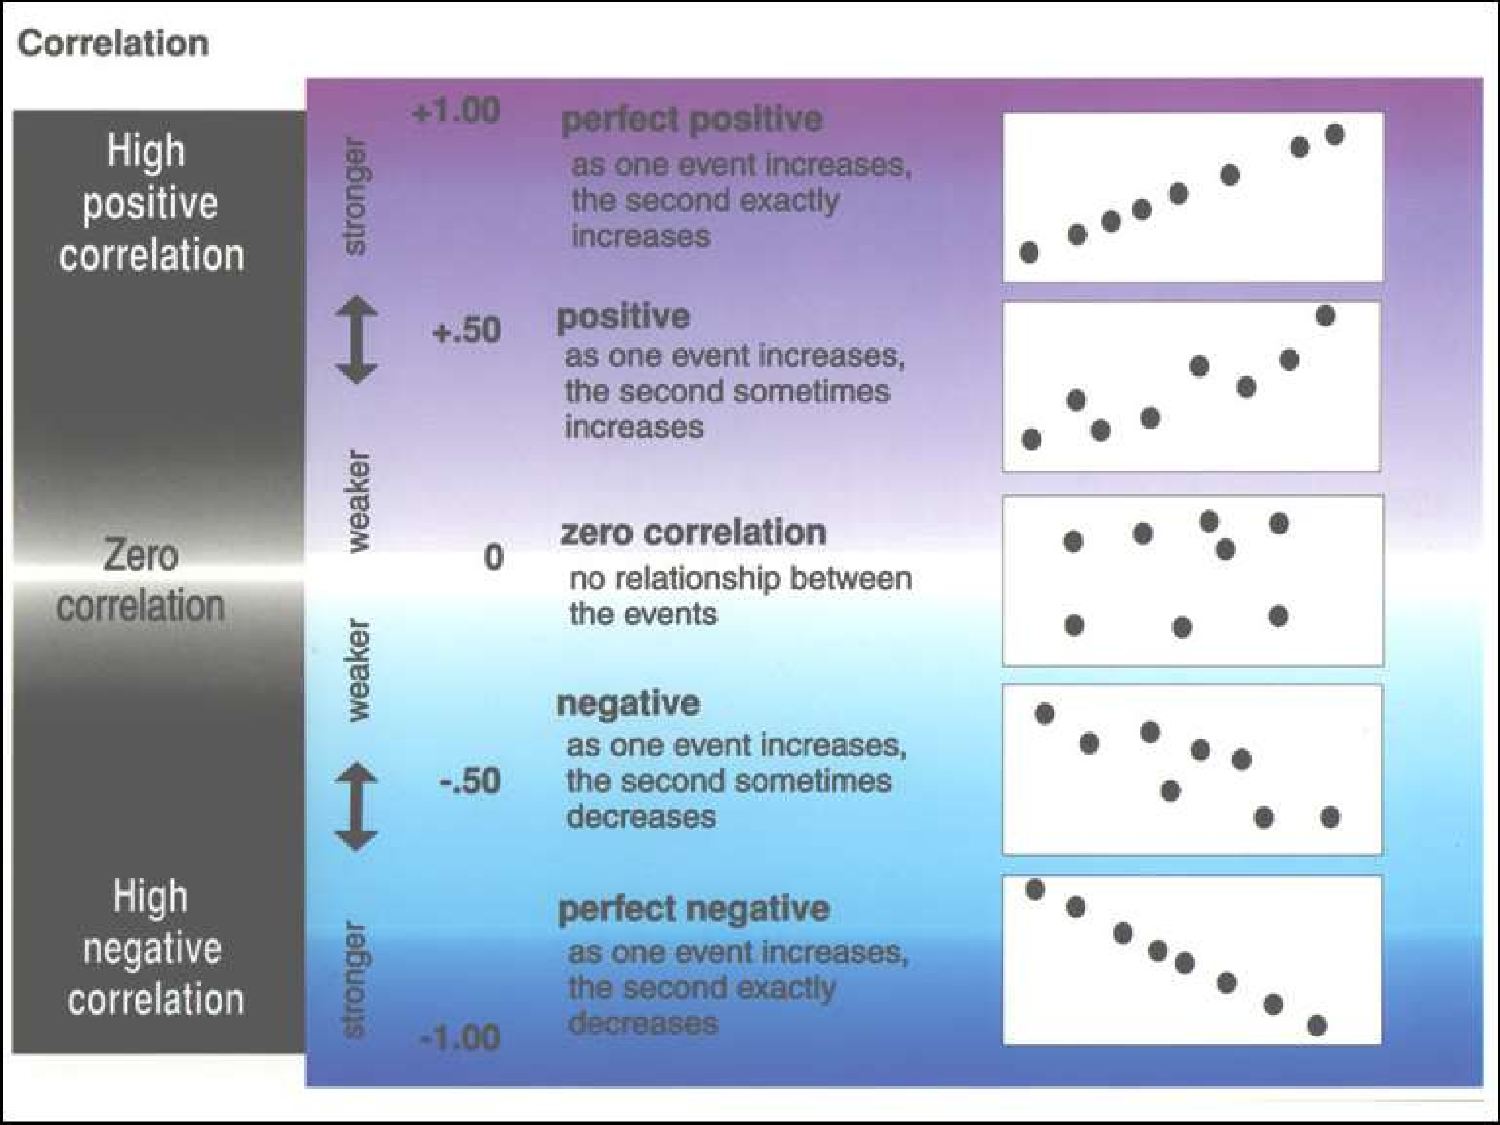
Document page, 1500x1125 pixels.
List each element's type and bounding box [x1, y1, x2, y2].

text_box [0, 0, 1500, 1125]
